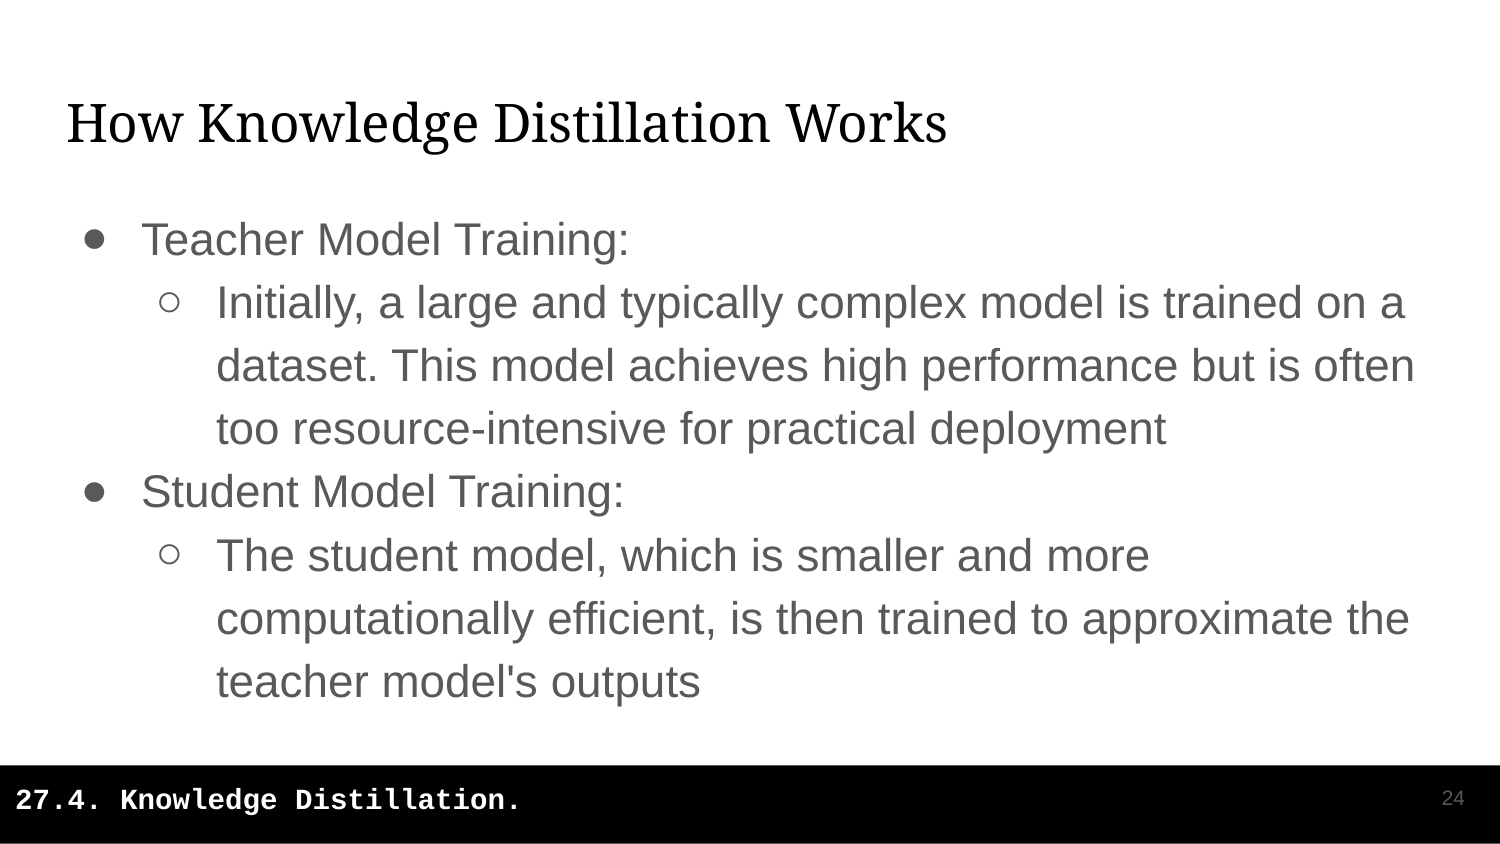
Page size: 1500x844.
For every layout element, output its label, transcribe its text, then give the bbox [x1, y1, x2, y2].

list Teacher Model Training: Initially, a large and typically complex model is trained on a dataset. This model achieves high performance but is often too resource-intensive for practical deployment Student Model Training: The student model, which is smaller and more computationally efficient, is then trained to approximate the teacher model's outputs [51, 186, 1449, 729]
text_box 27.4. Knowledge Distillation. [0, 765, 1500, 844]
title How Knowledge Distillation Works [51, 74, 1449, 169]
slide_number ‹#› [1389, 764, 1480, 830]
